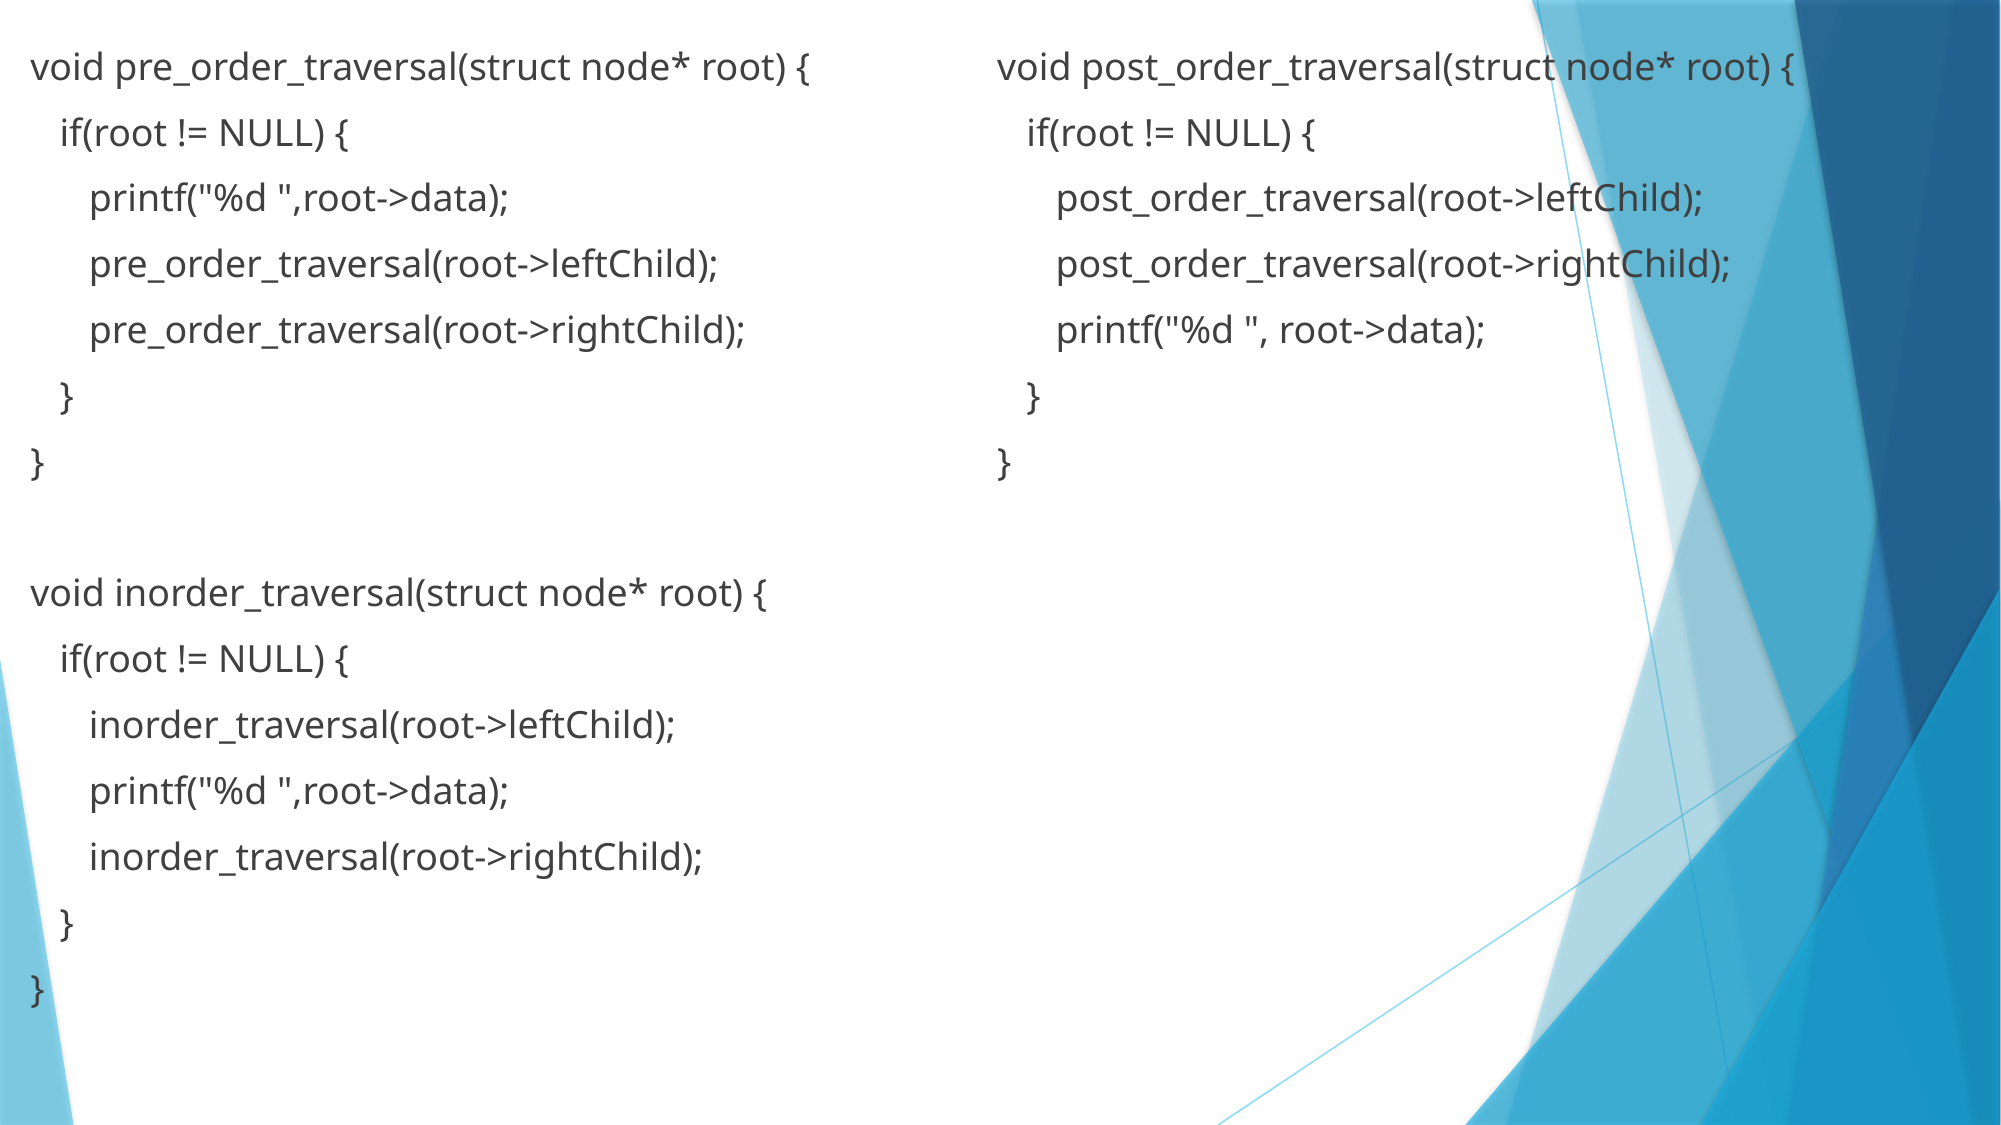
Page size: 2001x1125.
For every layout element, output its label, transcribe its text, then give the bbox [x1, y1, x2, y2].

list void pre_order_traversal(struct node* root) { if(root != NULL) { printf("%d ",root->data); pre_order_traversal(root->leftChild); pre_order_traversal(root->rightChild); } } void inorder_traversal(struct node* root) { if(root != NULL) { inorder_traversal(root->leftChild); printf("%d ",root->data); inorder_traversal(root->rightChild); } } void post_order_traversal(struct node* root) { if(root != NULL) { post_order_traversal(root->leftChild); post_order_traversal(root->rightChild); printf("%d ", root->data); } } [15, 35, 1979, 1091]
